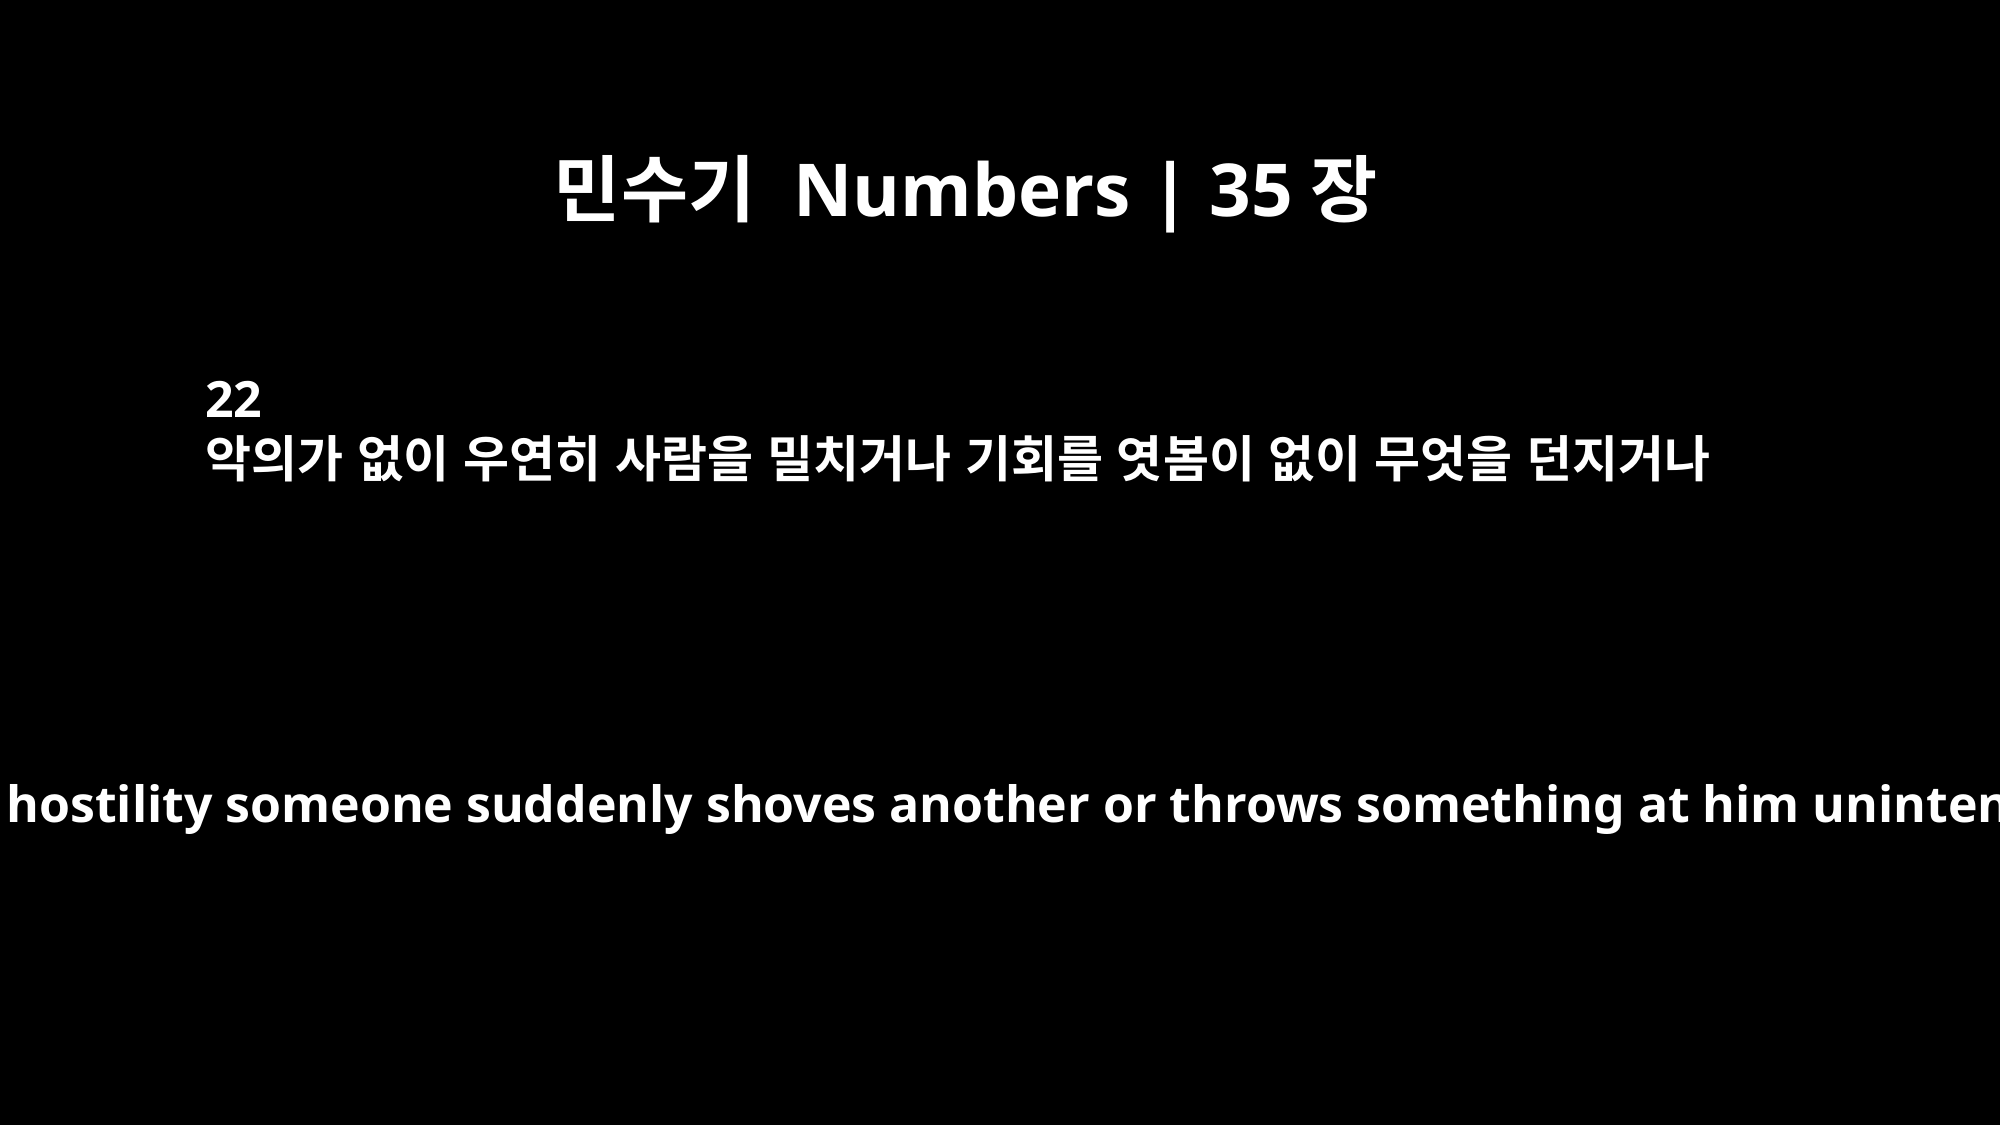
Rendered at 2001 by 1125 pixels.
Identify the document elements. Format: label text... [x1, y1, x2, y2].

text_box 민수기 Numbers | 35장 [538, 136, 1393, 239]
text_box "`But if without hostility someone suddenly shoves another or throws something at him unintentionally [0, 764, 2000, 840]
text_box 22 악의가 없이 우연히 사람을 밀치거나 기회를 엿봄이 없이 무엇을 던지거나 [190, 359, 1727, 495]
